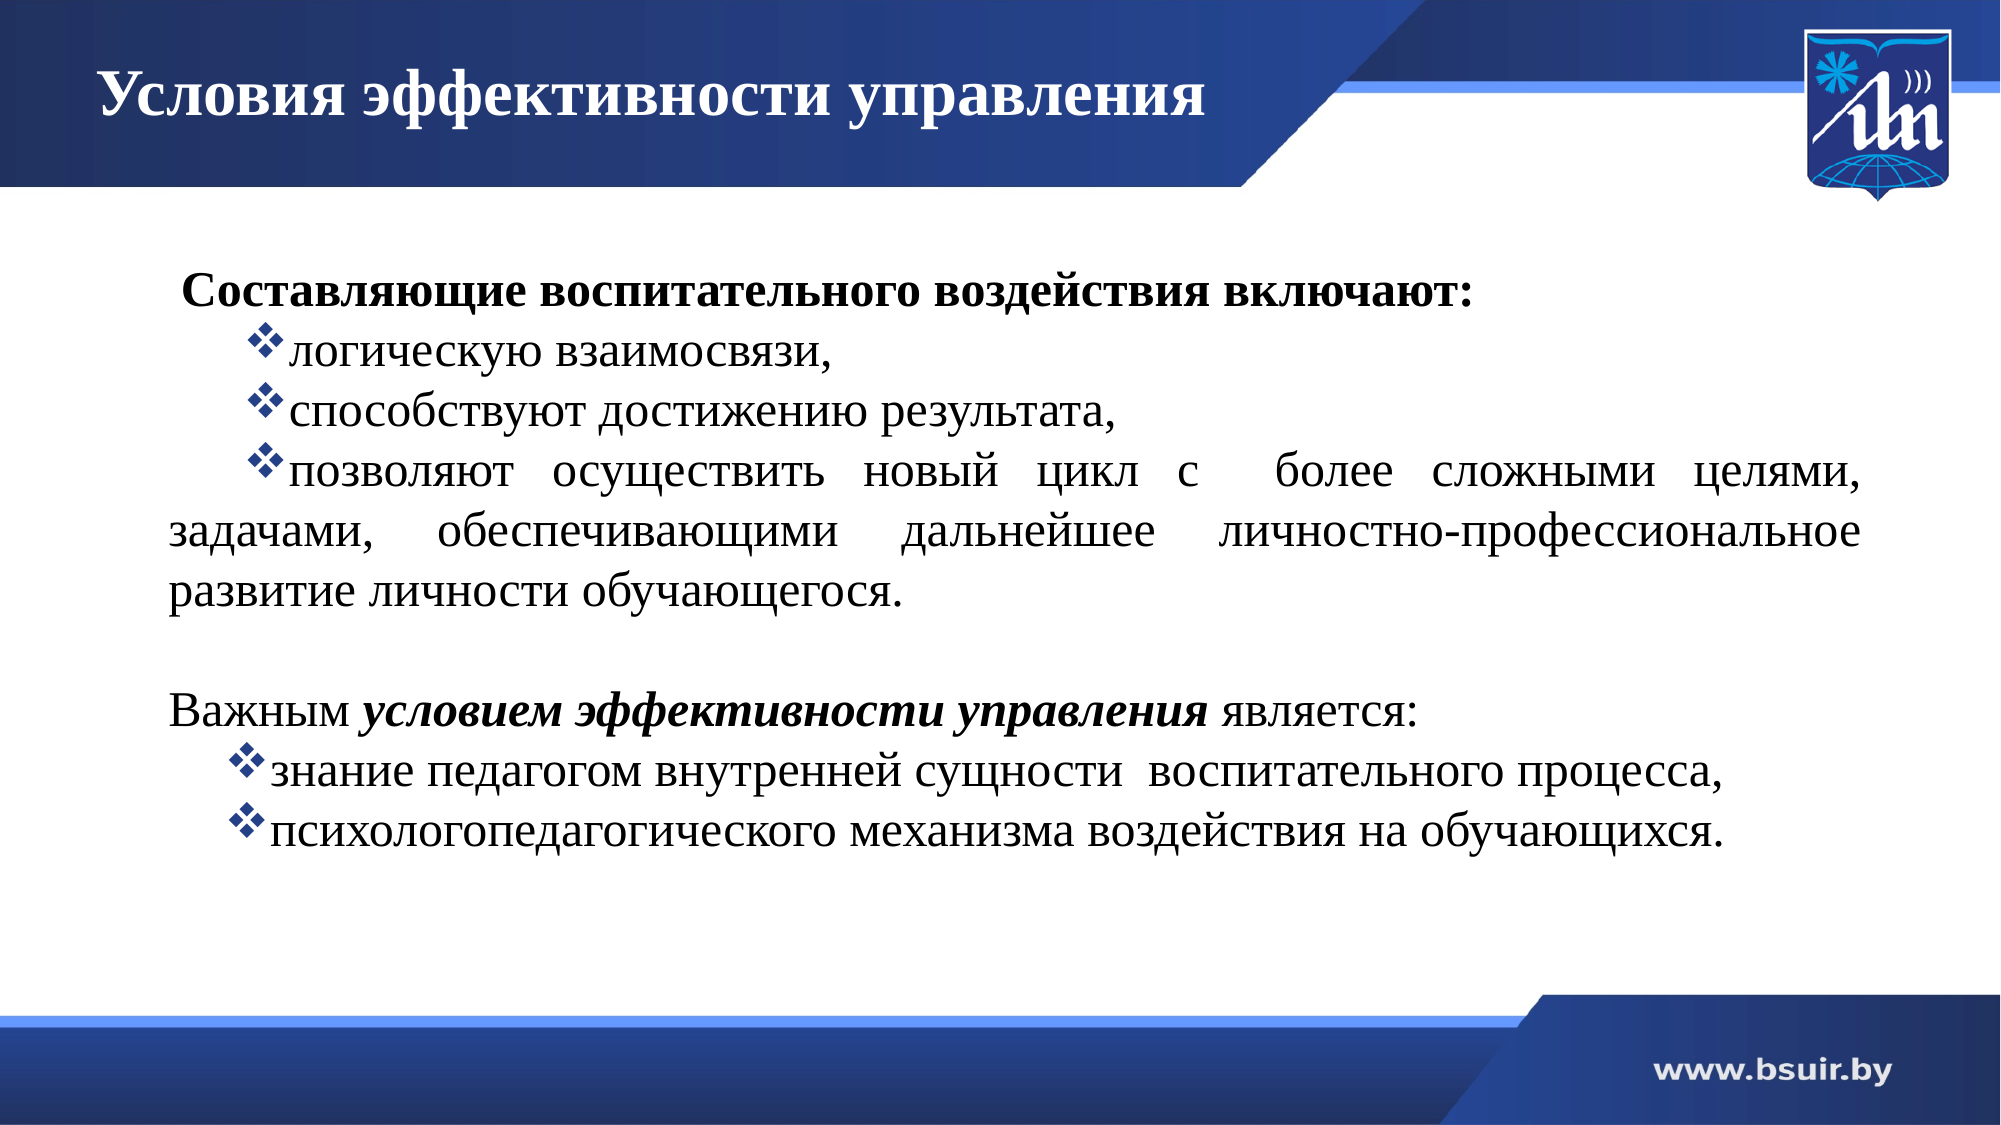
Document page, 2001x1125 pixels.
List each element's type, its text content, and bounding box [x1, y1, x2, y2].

text_box Составляющие воспитательного воздействия включают: логическую взаимосвязи, способствуют достижению результата, позволяют осуществить новый цикл с более сложными целями, задачами, обеспечивающими дальнейшее личностно-профессиональное развитие личности обучающегося. Важным условием эффективности управления является: знание педагогом внутренней сущности воспитательного процесса, психолого­педагогического механизма воздействия на обучающихся. [78, 249, 1878, 864]
picture [0, 0, 2001, 1125]
text_box Условия эффективности управления [80, 41, 1223, 136]
